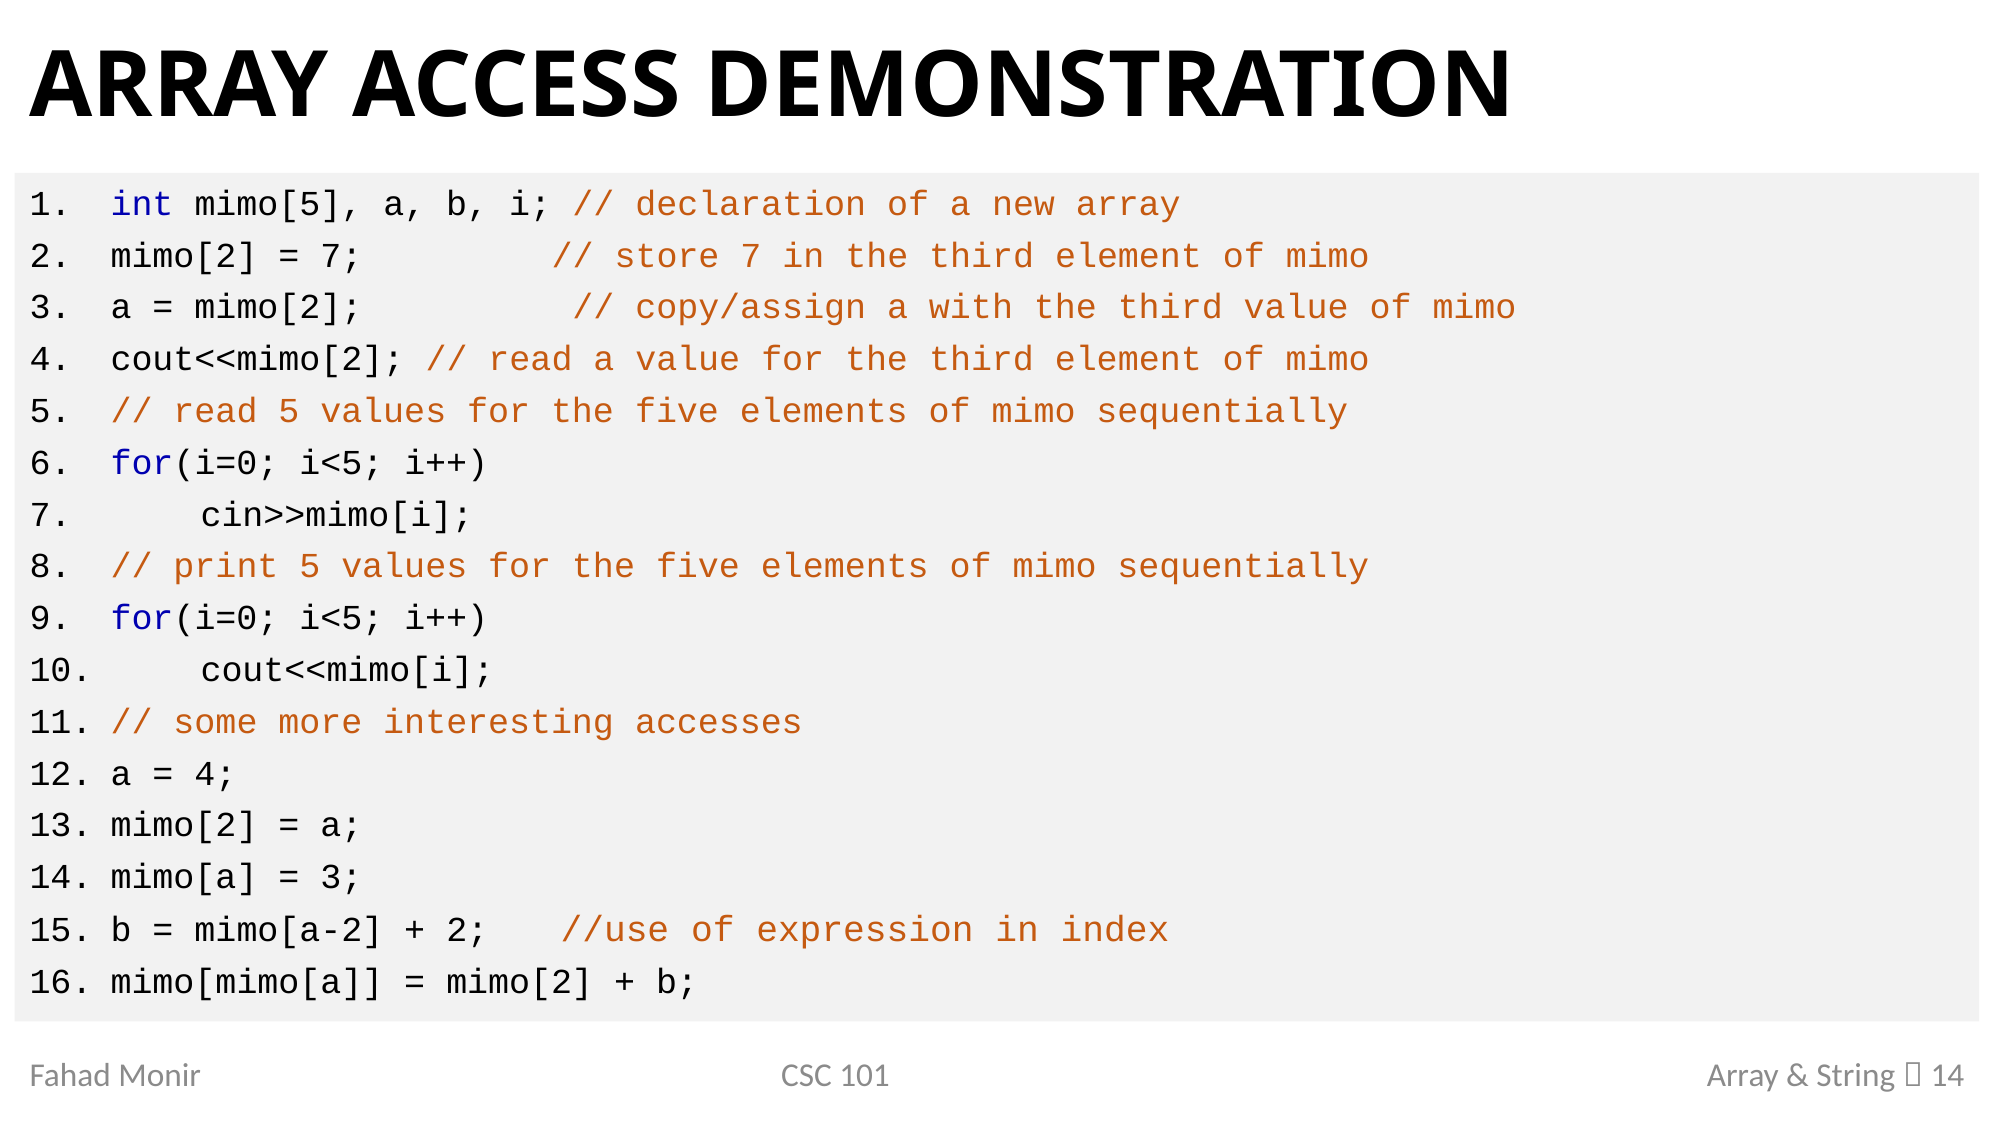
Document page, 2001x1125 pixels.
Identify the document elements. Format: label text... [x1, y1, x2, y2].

title Array Access Demonstration [14, 16, 1980, 159]
footer CSC 101 [583, 1042, 1088, 1103]
slide_number Array & String  14 [1156, 1042, 1980, 1103]
slide_number Fahad Monir [14, 1042, 377, 1103]
list int mimo[5], a, b, i; // declaration of a new array mimo[2] = 7; // store 7 in the third element of mimo a = mimo[2]; // copy/assign a with the third value of mimo cout<<mimo[2]; // read a value for the third element of mimo // read 5 values for the five elements of mimo sequentially for(i=0; i<5; i++) cin>>mimo[i]; // print 5 values for the five elements of mimo sequentially for(i=0; i<5; i++) cout<<mimo[i]; // some more interesting accesses a = 4; mimo[2] = a; mimo[a] = 3; b = mimo[a-2] + 2; //use of expression in index mimo[mimo[a]] = mimo[2] + b; [14, 172, 1980, 1022]
